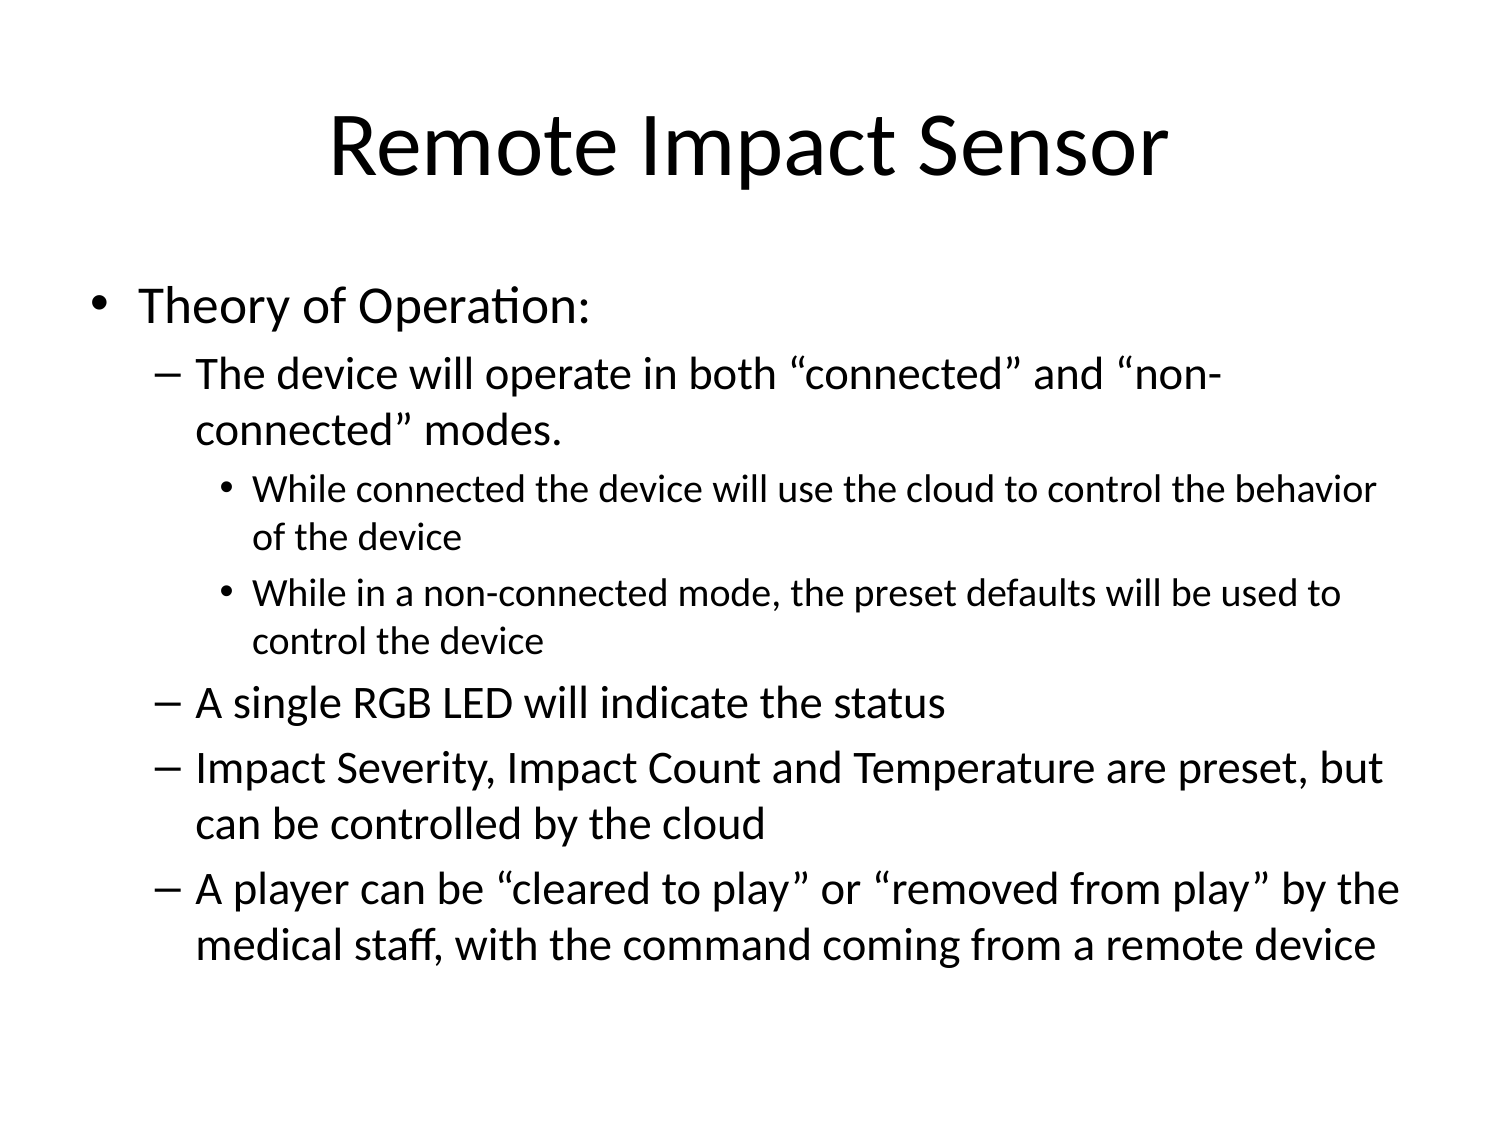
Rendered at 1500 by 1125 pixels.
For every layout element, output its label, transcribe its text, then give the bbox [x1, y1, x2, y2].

title Remote Impact Sensor [75, 45, 1425, 233]
list Theory of Operation: The device will operate in both “connected” and “non-connected” modes. While connected the device will use the cloud to control the behavior of the device While in a non-connected mode, the preset defaults will be used to control the device A single RGB LED will indicate the status Impact Severity, Impact Count and Temperature are preset, but can be controlled by the cloud A player can be “cleared to play” or “removed from play” by the medical staff, with the command coming from a remote device [75, 262, 1425, 1005]
